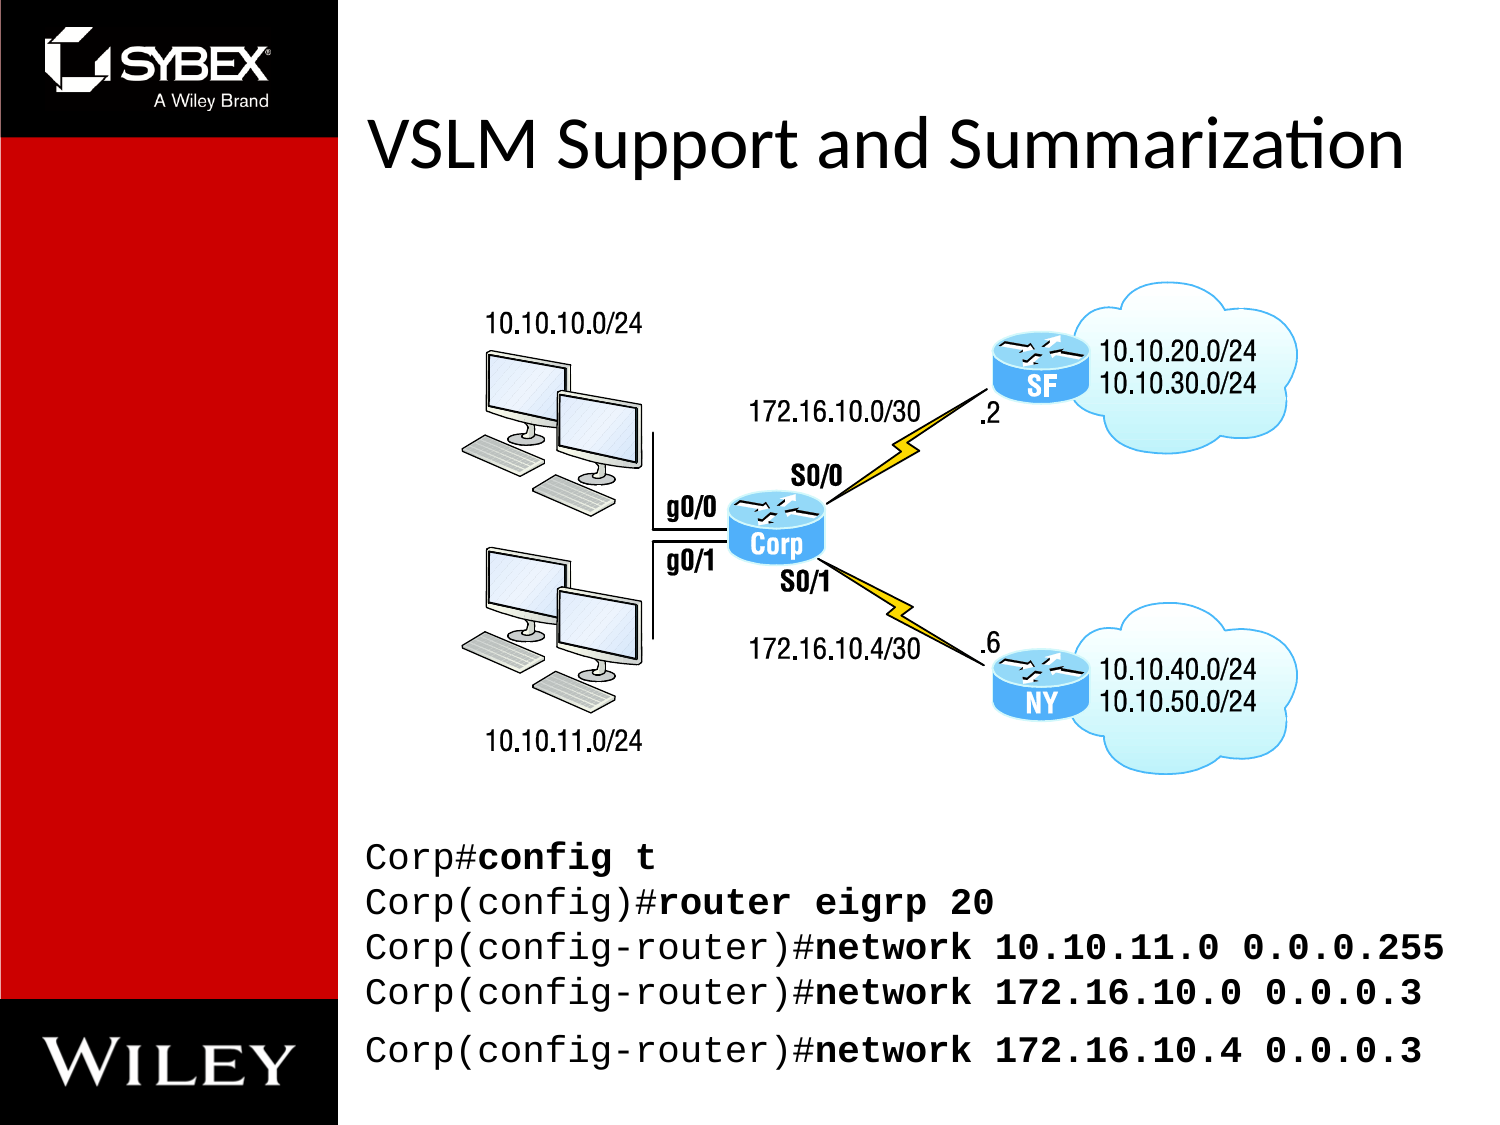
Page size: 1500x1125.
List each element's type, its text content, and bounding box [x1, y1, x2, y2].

title VSLM Support and Summarization [350, 45, 1425, 233]
text_box Corp#config t Corp(config)#router eigrp 20 Corp(config-router)#network 10.10.11.0 0.0.0.255 Corp(config-router)#network 172.16.10.0 0.0.0.3 Corp(config-router)#network 172.16.10.4 0.0.0.3 [349, 824, 1488, 1078]
picture [45, 27, 271, 111]
picture [0, 999, 338, 1125]
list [461, 277, 1300, 776]
